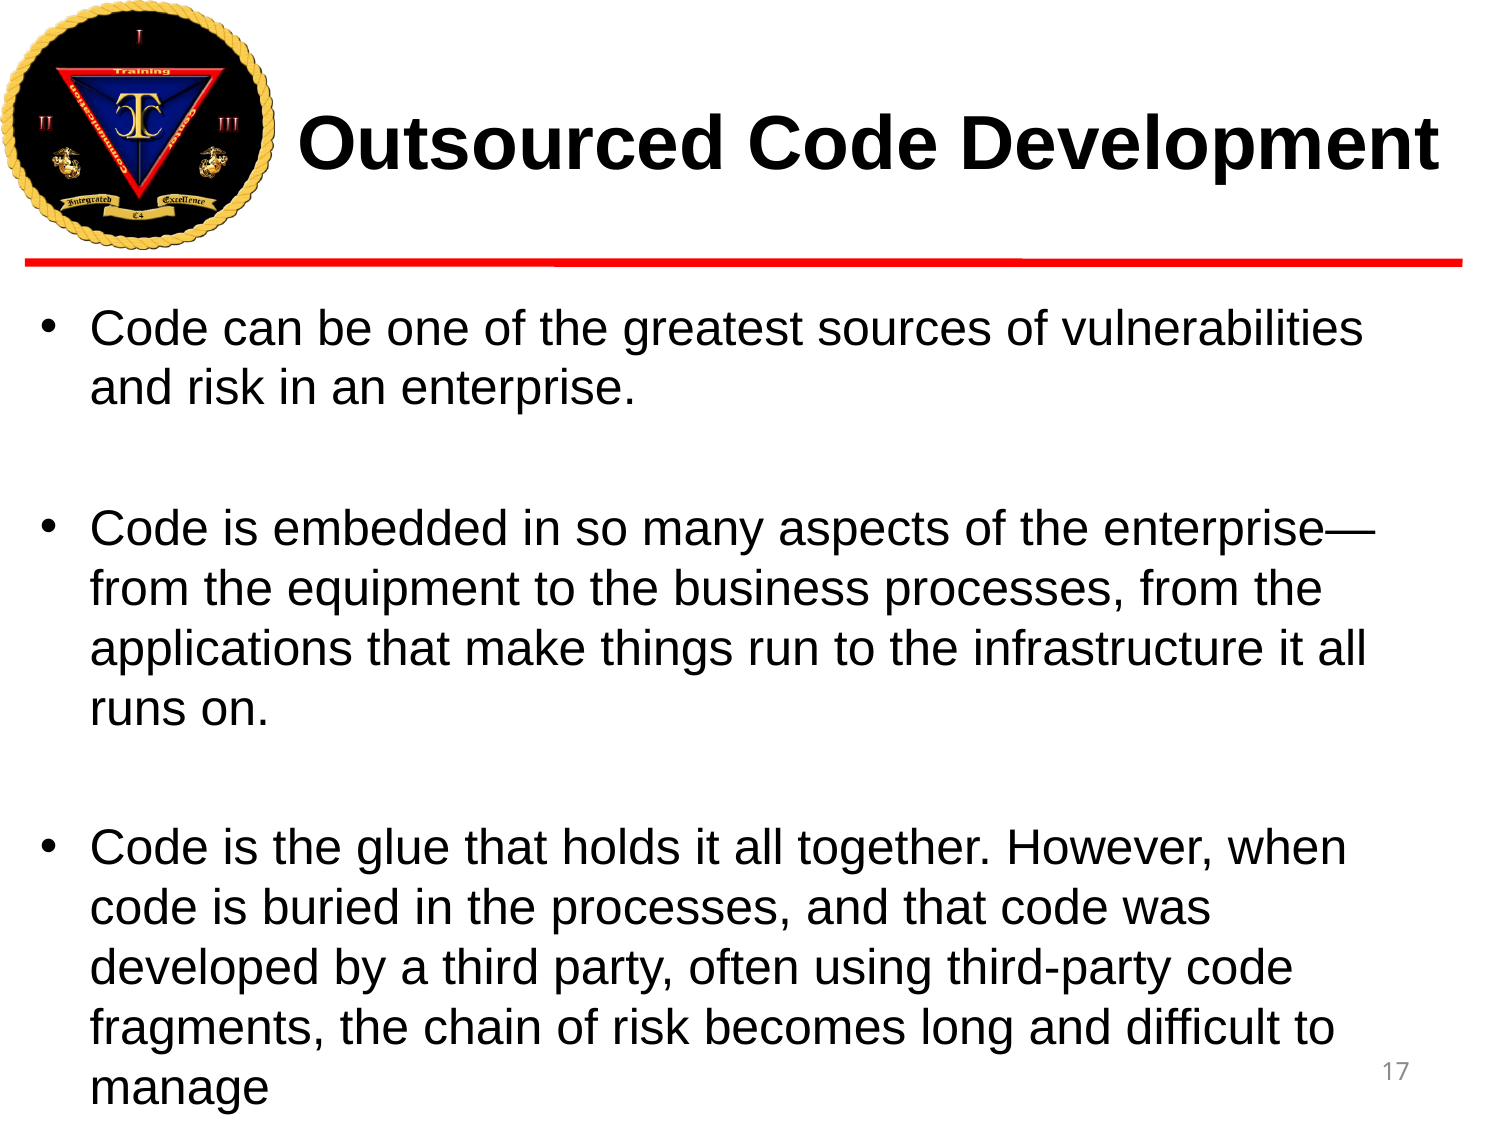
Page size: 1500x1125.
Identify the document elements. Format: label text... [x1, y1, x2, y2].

picture [0, 0, 275, 250]
title Outsourced Code Development [274, 44, 1463, 233]
list Code can be one of the greatest sources of vulnerabilities and risk in an enterprise. Code is embedded in so many aspects of the enterprise—from the equipment to the business processes, from the applications that make things run to the infrastructure it all runs on. Code is the glue that holds it all together. However, when code is buried in the processes, and that code was developed by a third party, often using third-party code fragments, the chain of risk becomes long and difficult to manage [24, 287, 1463, 1125]
slide_number 17 [1074, 1042, 1425, 1103]
